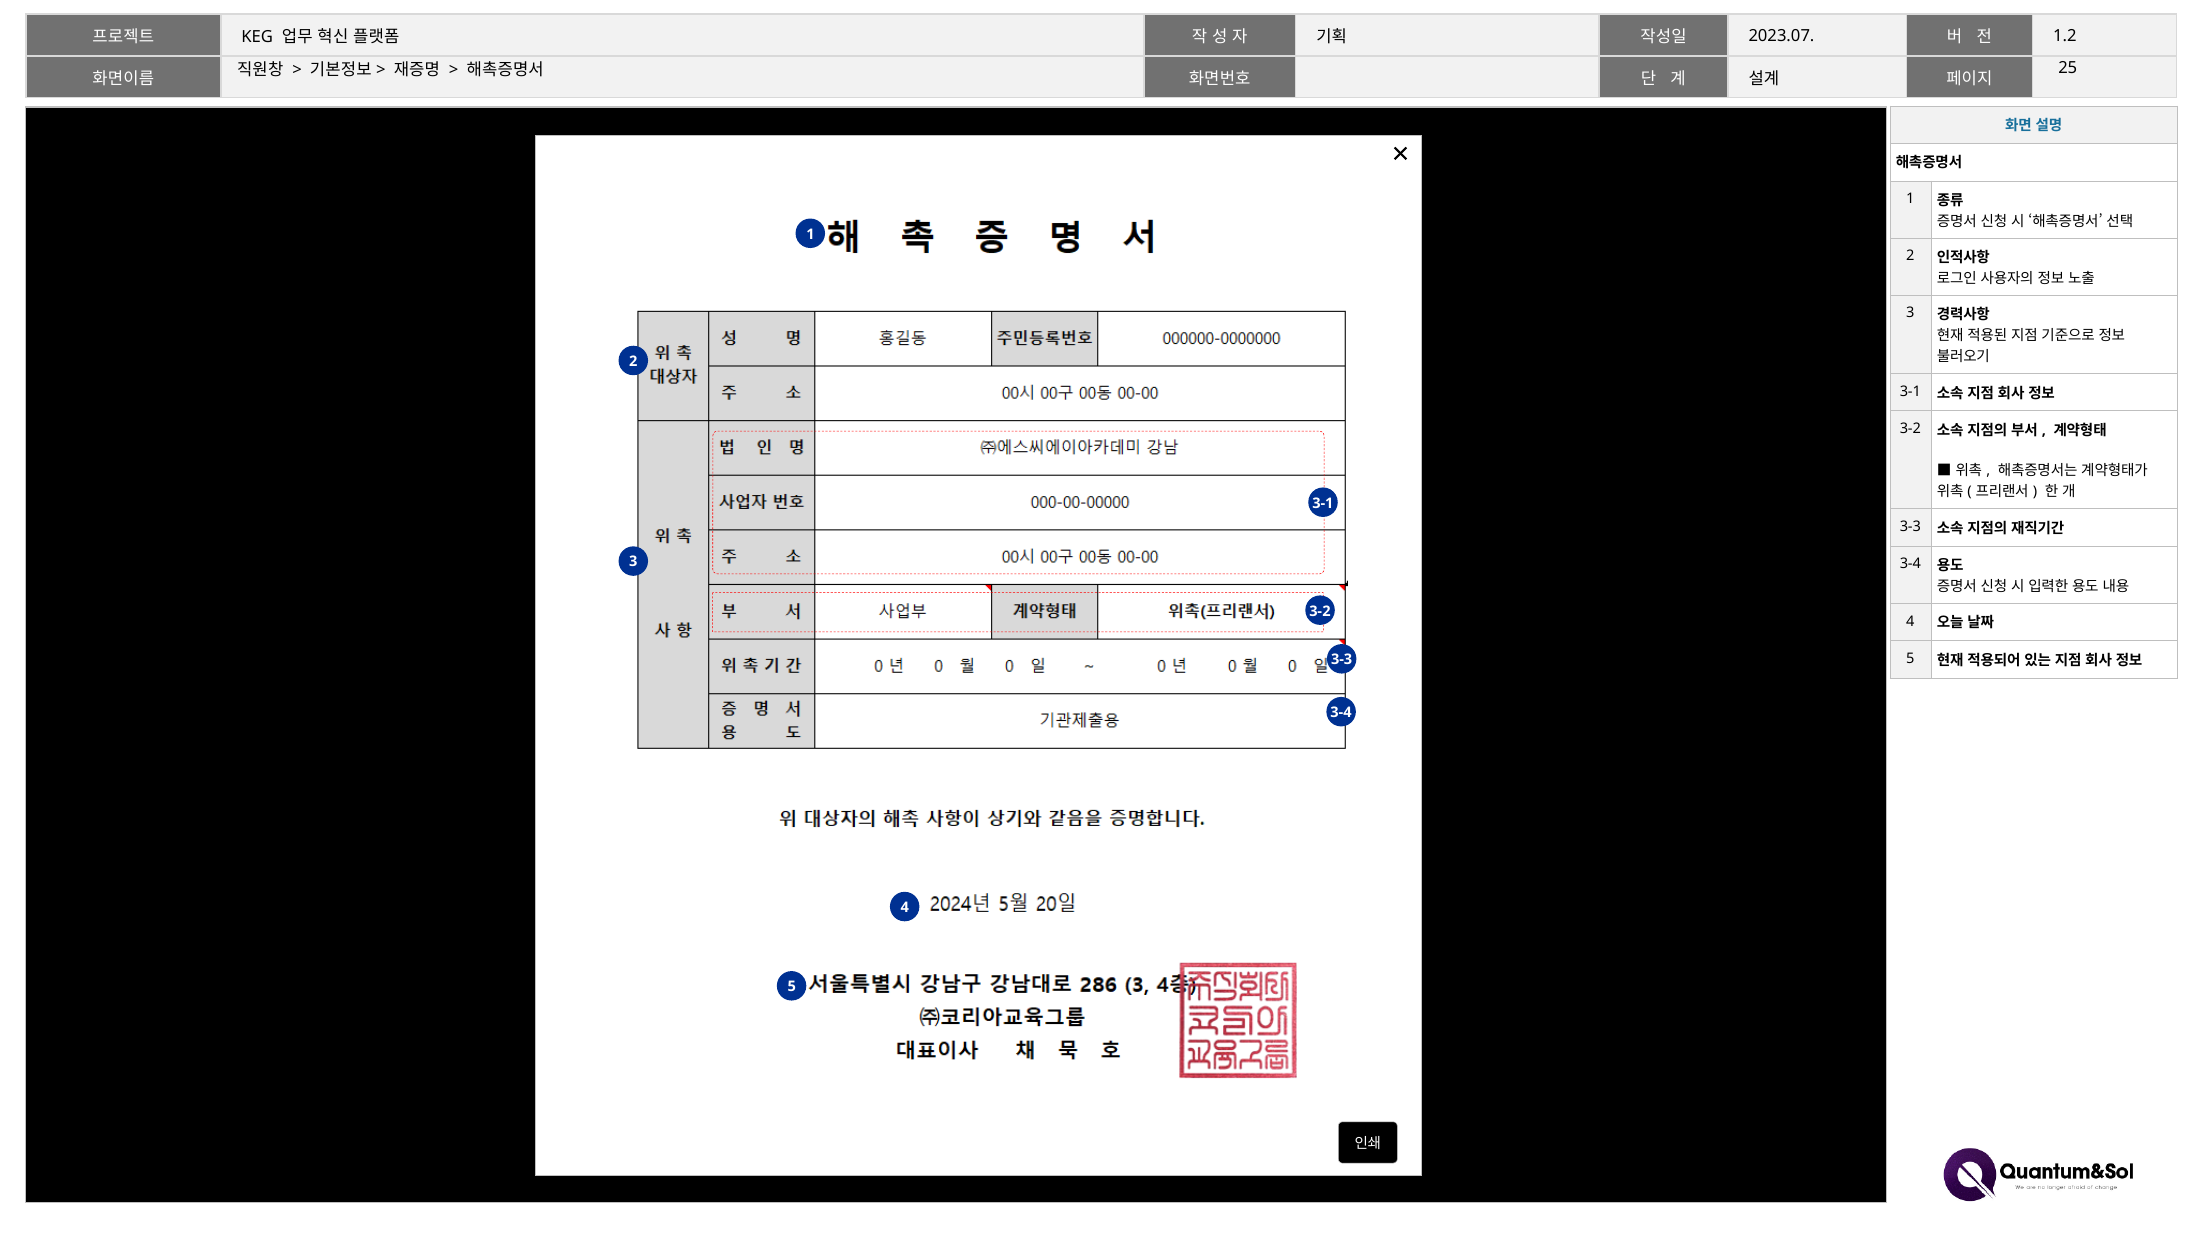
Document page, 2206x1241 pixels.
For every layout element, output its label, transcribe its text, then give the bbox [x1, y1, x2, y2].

table_cell 소속 지점의 재직기간 [1932, 509, 2177, 546]
table_cell 3-3 [1891, 509, 1931, 546]
picture [630, 192, 1348, 841]
table_cell 3 [1891, 296, 1931, 373]
table_cell 1 [1891, 182, 1931, 238]
table_cell 4 [1891, 604, 1931, 640]
table_cell 현재 적용되어 있는 지점 회사 정보 [1932, 641, 2177, 678]
table_cell 3-2 [1891, 411, 1931, 508]
table_cell 용도 증명서 신청 시 입력한 용도 내용 [1932, 547, 2177, 603]
text_box 2 [618, 348, 625, 373]
text_box 3-4 [1351, 700, 1356, 723]
table_cell 종류 증명서 신청 시 ‘해촉증명서’ 선택 [1932, 182, 2177, 238]
table_cell 인적사항 로그인 사용자의 정보 노출 [1932, 239, 2177, 295]
slide_number 24 [2043, 56, 2152, 80]
title 직원창 > 기본정보> 재증명 > 해촉증명서 [220, 56, 1034, 81]
text_box [535, 135, 1422, 1176]
table_cell 경력사항 현재 적용된 지점 기준으로 정보 불러오기 [1932, 296, 2177, 373]
table_cell 오늘 날짜 [1932, 604, 2177, 640]
table_header 화면 설명 [1891, 107, 2177, 143]
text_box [1394, 147, 1407, 160]
text_box 3 [618, 548, 625, 574]
text_box 인쇄 [1338, 1121, 1398, 1164]
table_cell 3-4 [1891, 547, 1931, 603]
table_cell 3-1 [1891, 374, 1931, 410]
picture [653, 868, 1351, 1104]
table_cell 5 [1891, 641, 1931, 678]
text_box 3-3 [1351, 647, 1357, 671]
picture [1941, 1146, 2137, 1202]
table_cell 해촉증명서 [1891, 144, 2177, 181]
table_cell 소속 지점의 부서, 계약형태 ■위촉, 해촉증명서는 계약형태가 위촉(프리랜서) 한 개 [1932, 411, 2177, 508]
table_cell 소속 지점 회사 정보 [1932, 374, 2177, 410]
table_cell 2 [1891, 239, 1931, 295]
